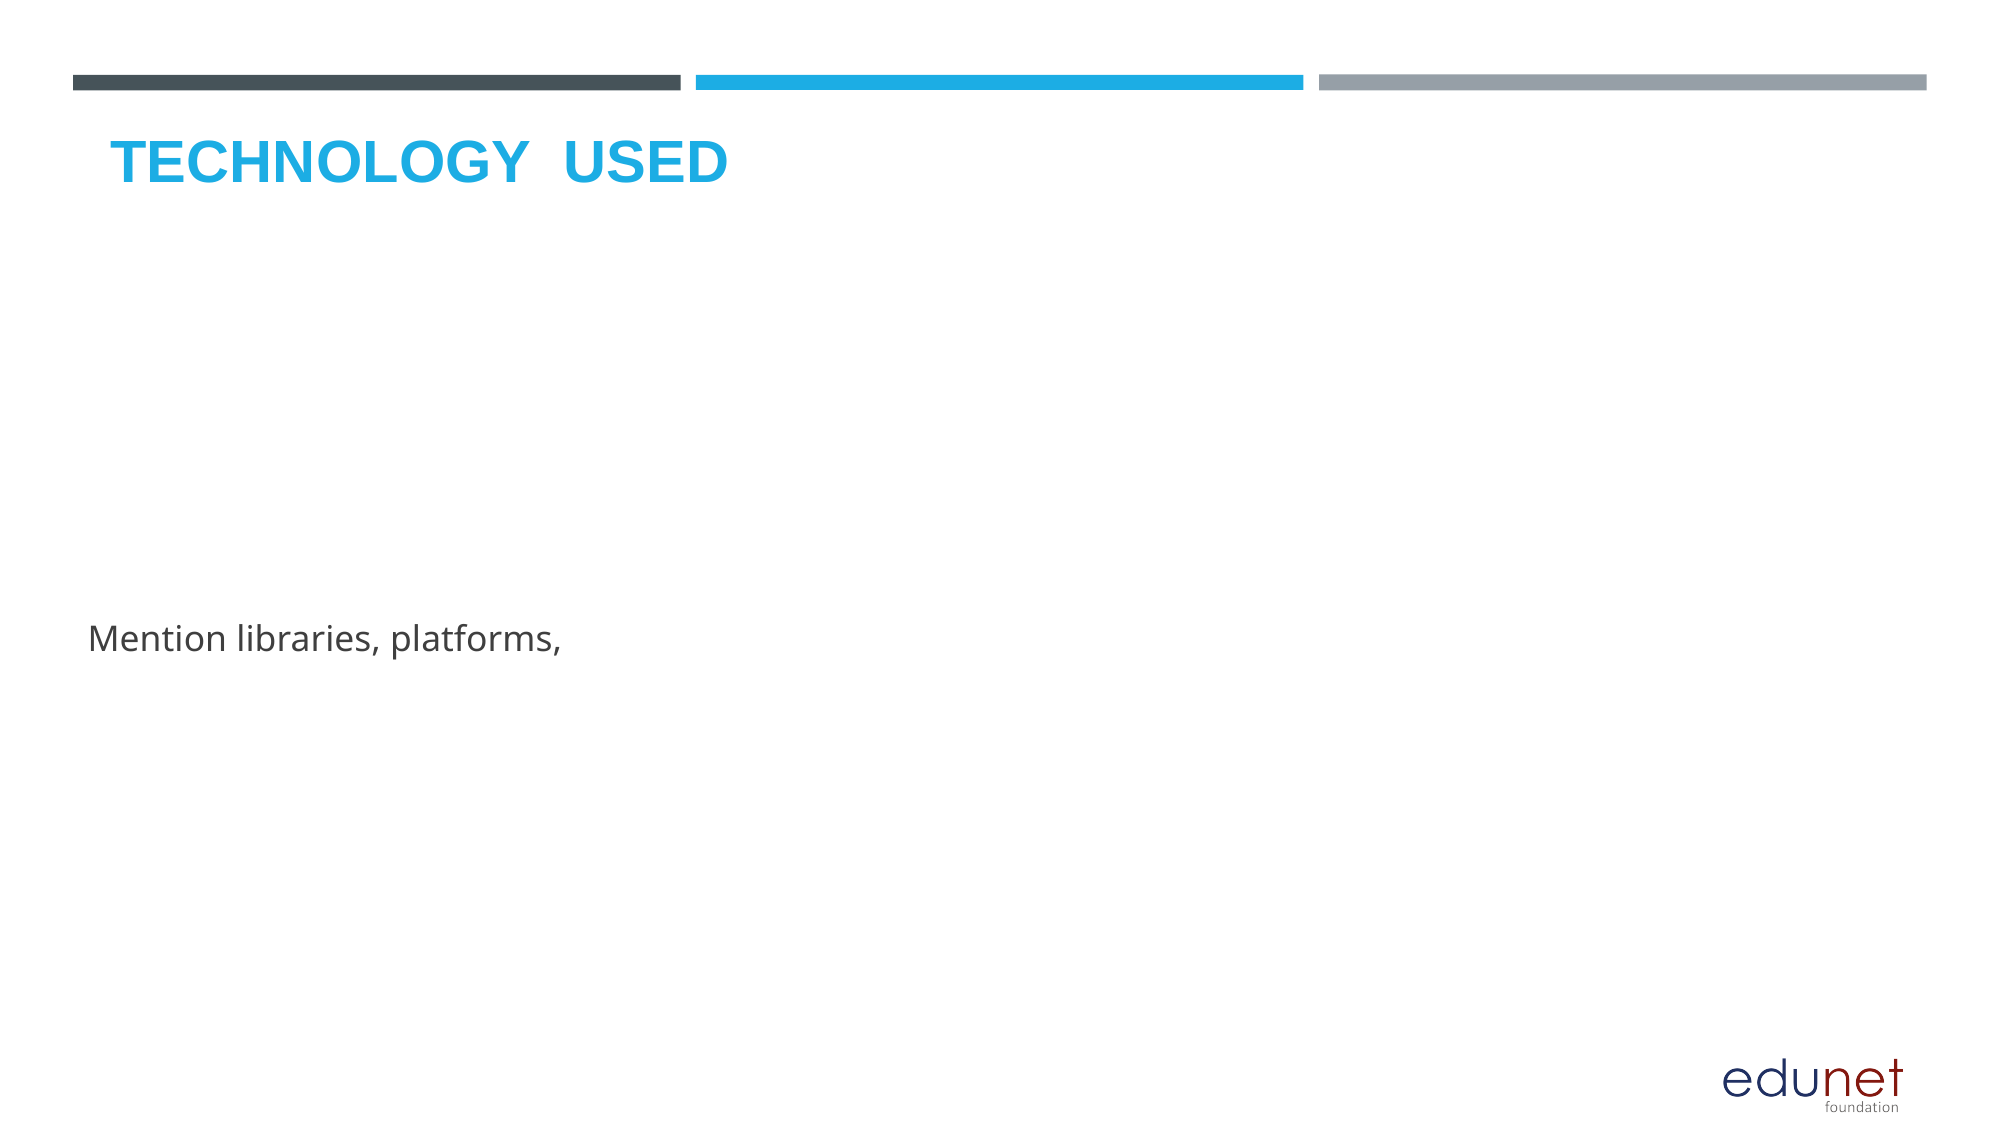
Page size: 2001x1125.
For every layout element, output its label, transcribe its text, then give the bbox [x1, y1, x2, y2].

list Mention libraries, platforms, [72, 178, 1978, 1092]
picture [1719, 1092, 1905, 1116]
title TECHNOLOGY USED [95, 115, 1905, 178]
